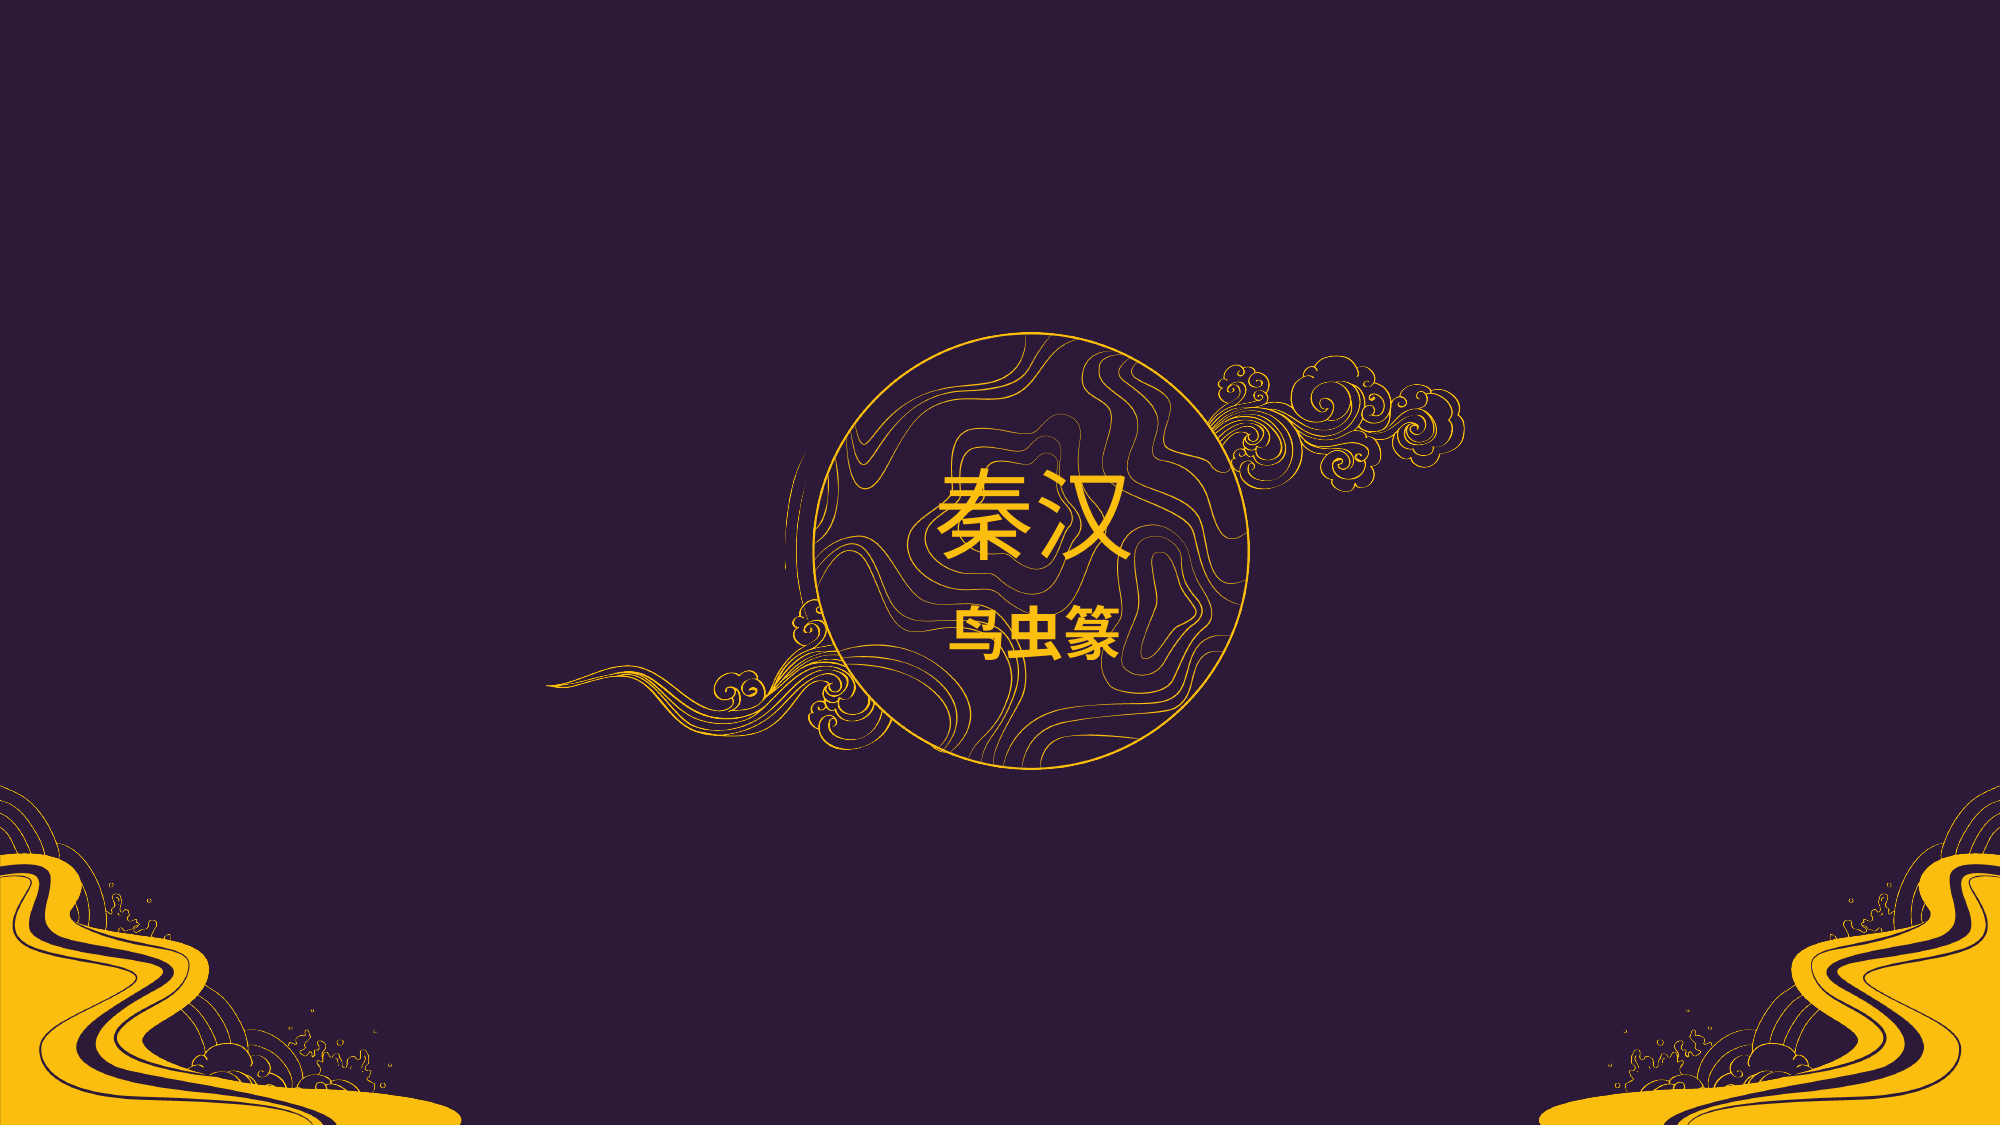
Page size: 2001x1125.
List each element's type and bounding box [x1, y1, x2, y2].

picture [0, 757, 507, 1125]
text_box [535, 332, 1465, 793]
picture [1493, 757, 2001, 1125]
